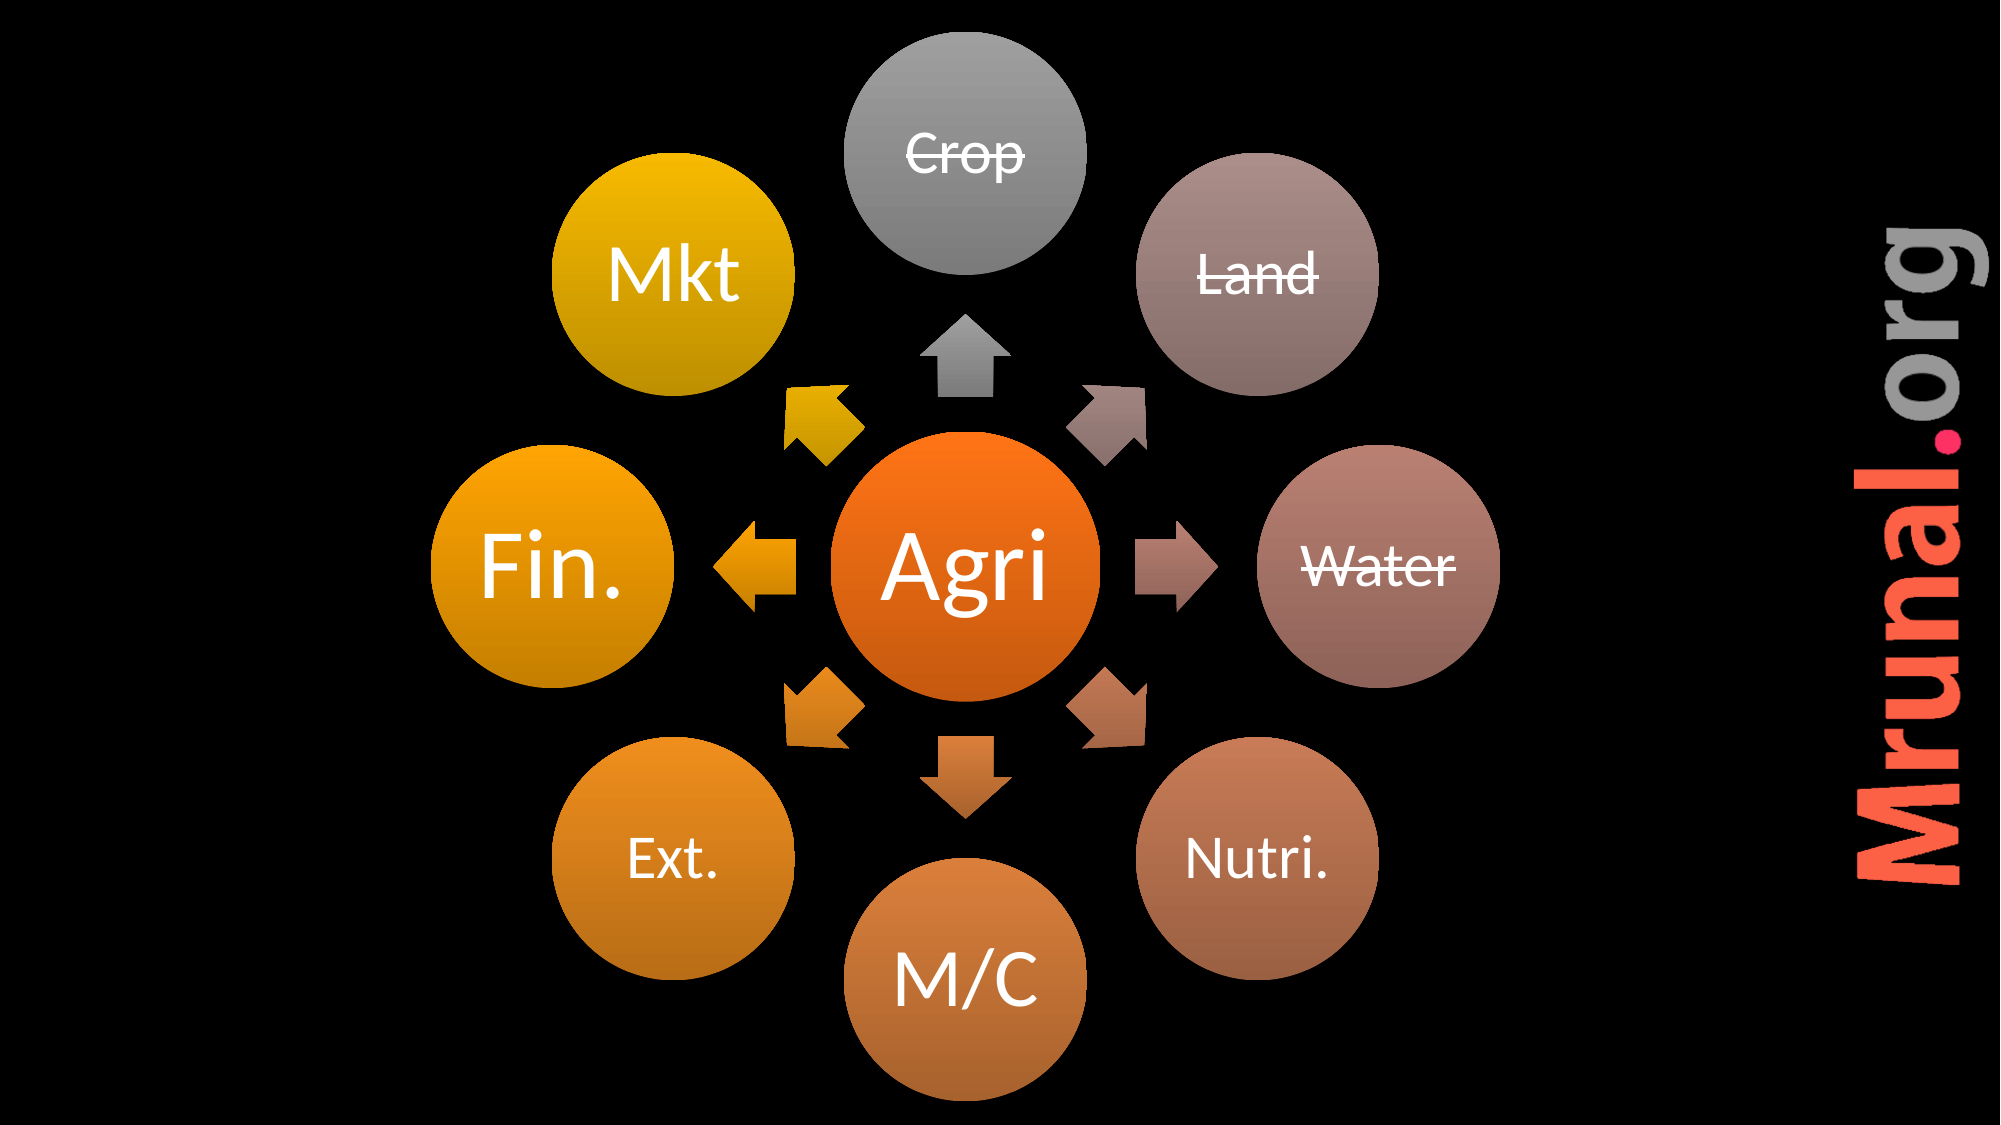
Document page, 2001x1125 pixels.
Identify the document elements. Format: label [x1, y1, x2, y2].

list [68, 30, 1863, 1103]
picture [1863, 223, 2000, 894]
